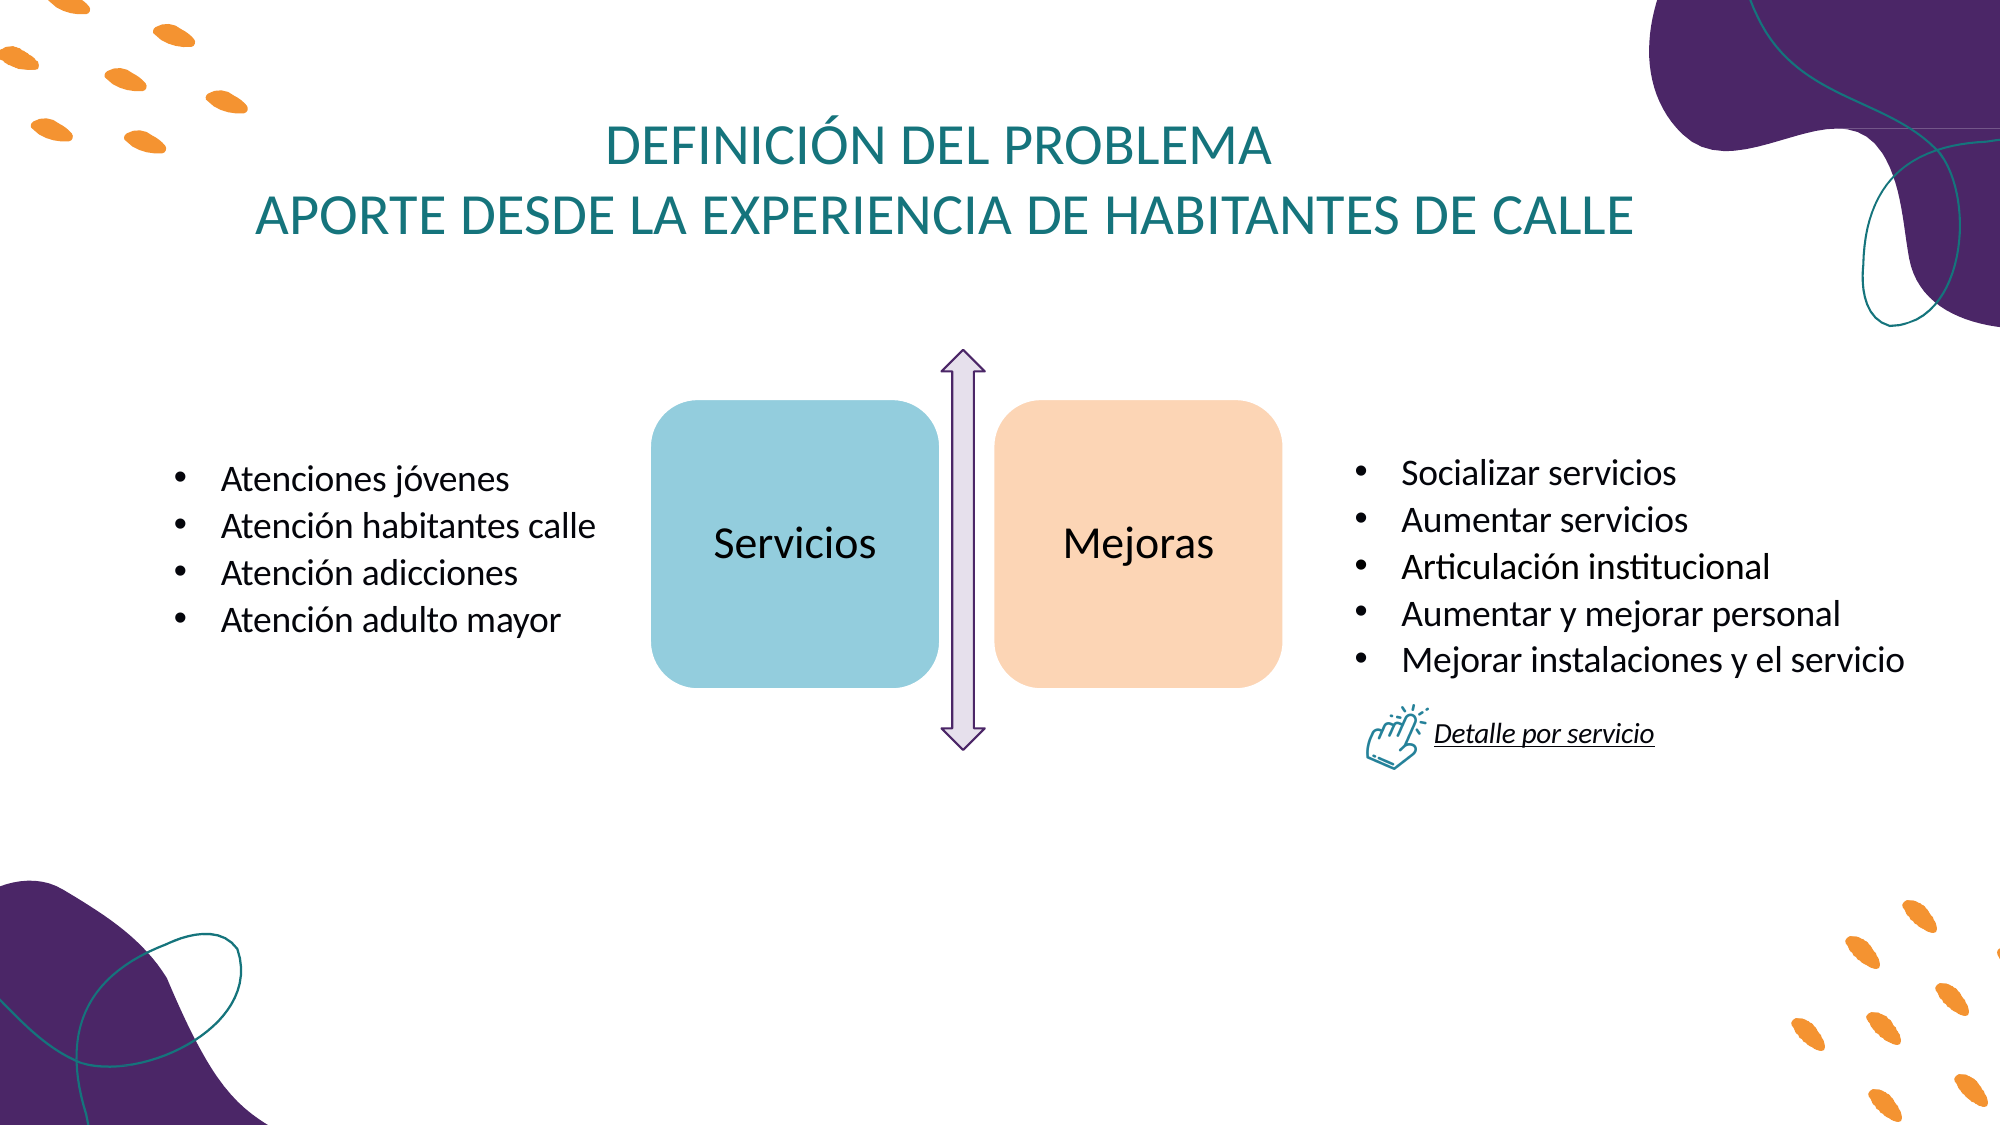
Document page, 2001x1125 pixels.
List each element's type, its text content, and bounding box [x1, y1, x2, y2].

text_box Detalle por servicio [1435, 712, 1732, 750]
picture [1902, 900, 1937, 934]
picture [1953, 1074, 1989, 1108]
text_box Socializar servicios Aumentar servicios Articulación institucional Aumentar y mejorar personal Mejorar instalaciones y el servicio [1352, 445, 1958, 681]
text_box [939, 347, 987, 753]
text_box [0, 880, 269, 1125]
text_box Atenciones jóvenes Atención habitantes calle Atención adicciones Atención adulto mayor [171, 452, 862, 640]
title DEFINICIÓN DEL PROBLEMA APORTE DESDE LA EXPERIENCIA DE HABITANTES DE CALLE [116, 79, 1643, 295]
picture [1866, 1011, 1901, 1045]
picture [1364, 703, 1431, 770]
text_box Servicios [646, 395, 944, 693]
text_box [104, 68, 142, 86]
picture [1867, 1089, 1903, 1122]
text_box [153, 23, 196, 48]
text_box [48, 0, 91, 15]
picture [1790, 1018, 1826, 1052]
picture [0, 46, 39, 71]
text_box Mejoras [990, 395, 1287, 693]
picture [1934, 983, 1970, 1016]
picture [1845, 936, 1880, 969]
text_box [1648, 0, 2000, 328]
text_box [30, 118, 73, 142]
